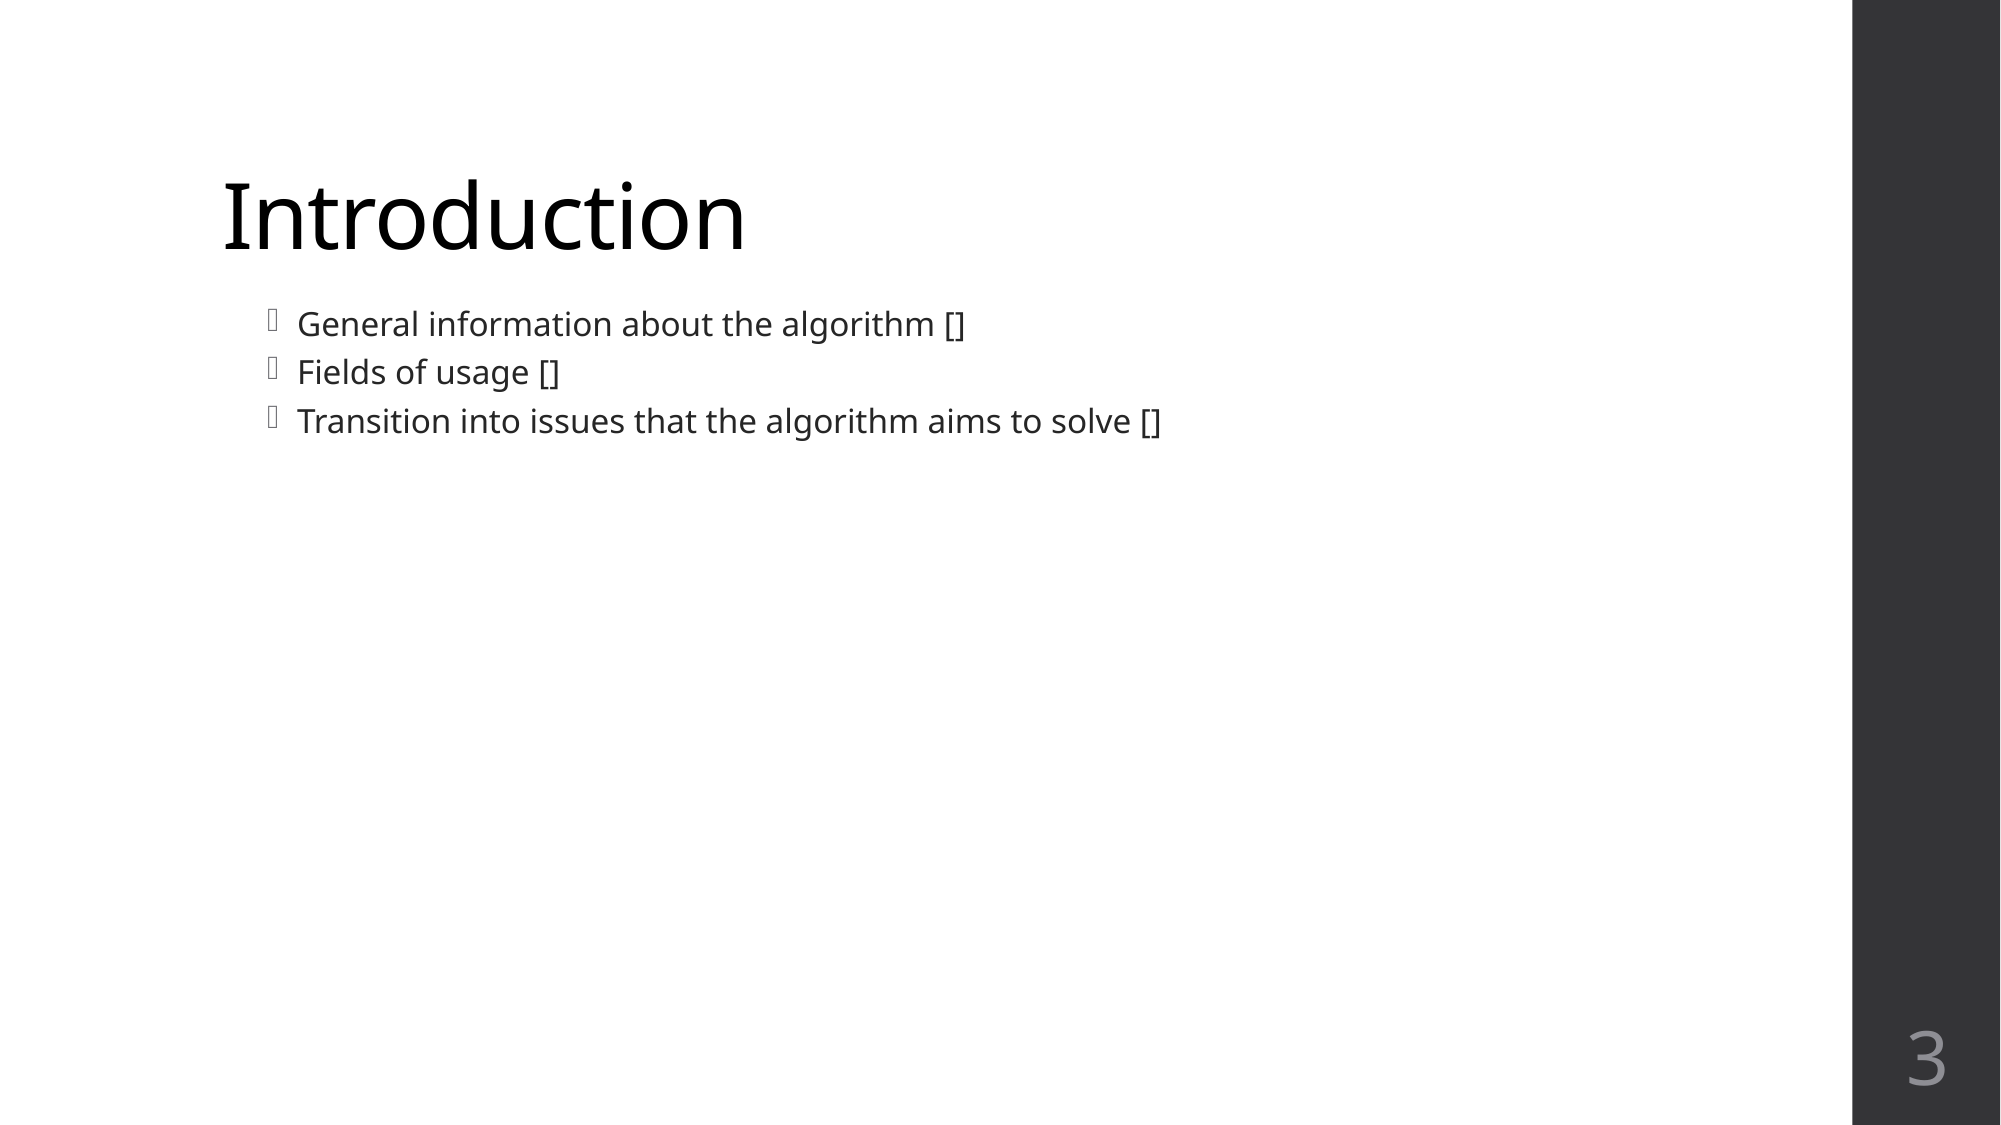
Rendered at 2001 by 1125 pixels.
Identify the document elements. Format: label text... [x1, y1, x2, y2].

list General information about the algorithm [] Fields of usage [] Transition into issues that the algorithm aims to solve [] [206, 299, 1617, 1014]
title Introduction [206, 60, 1797, 278]
slide_number 3 [1852, 1012, 2000, 1110]
